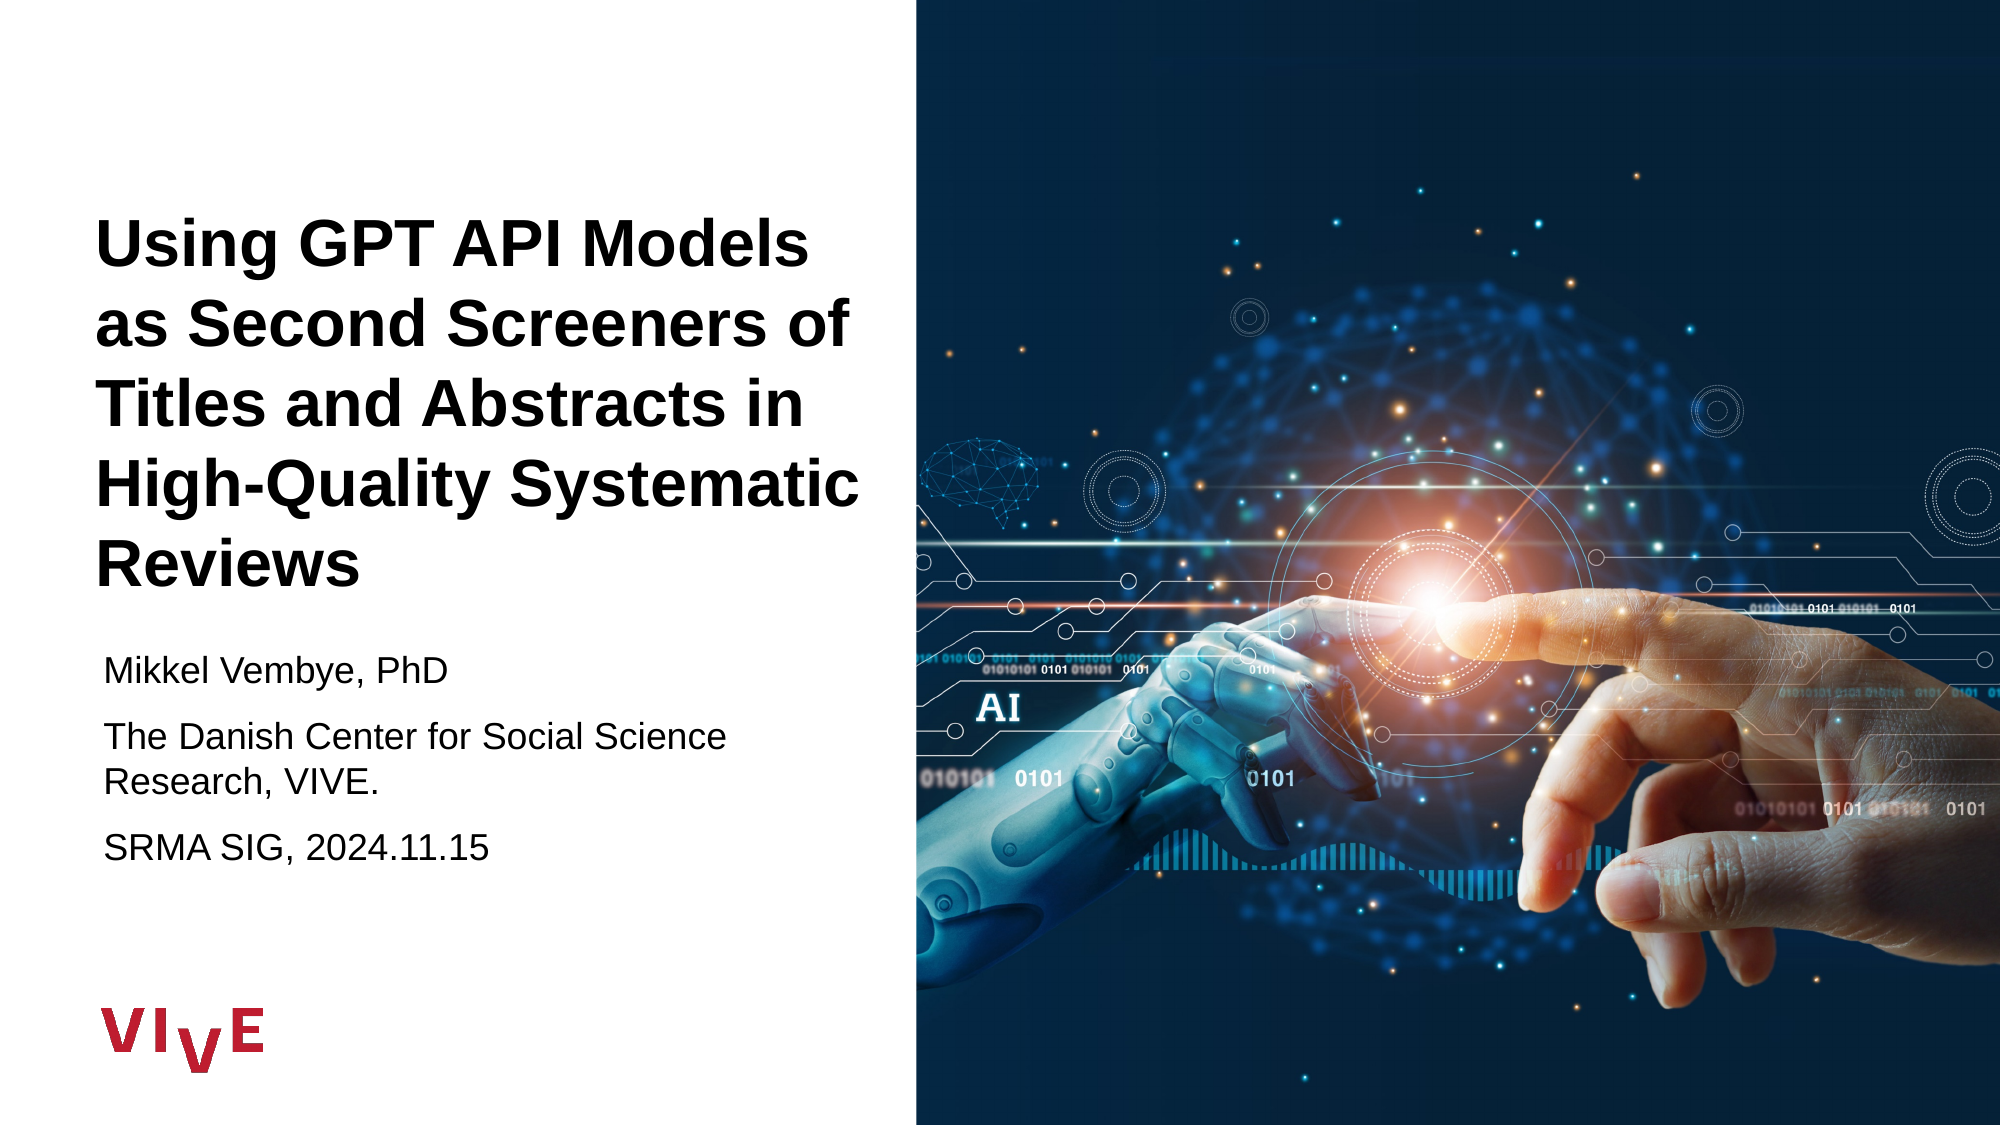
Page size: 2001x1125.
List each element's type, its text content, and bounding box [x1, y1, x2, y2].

picture [95, 973, 272, 1095]
list Mikkel Vembye, PhD The Danish Center for Social Science Research, VIVE. SRMA SIG, 2024.11.15 [95, 637, 865, 969]
title Using GPT API Models as Second Screeners of Titles and Abstracts in High-Quality Systematic Reviews [95, 200, 885, 602]
picture [916, 0, 2000, 1125]
picture [962, 889, 969, 902]
